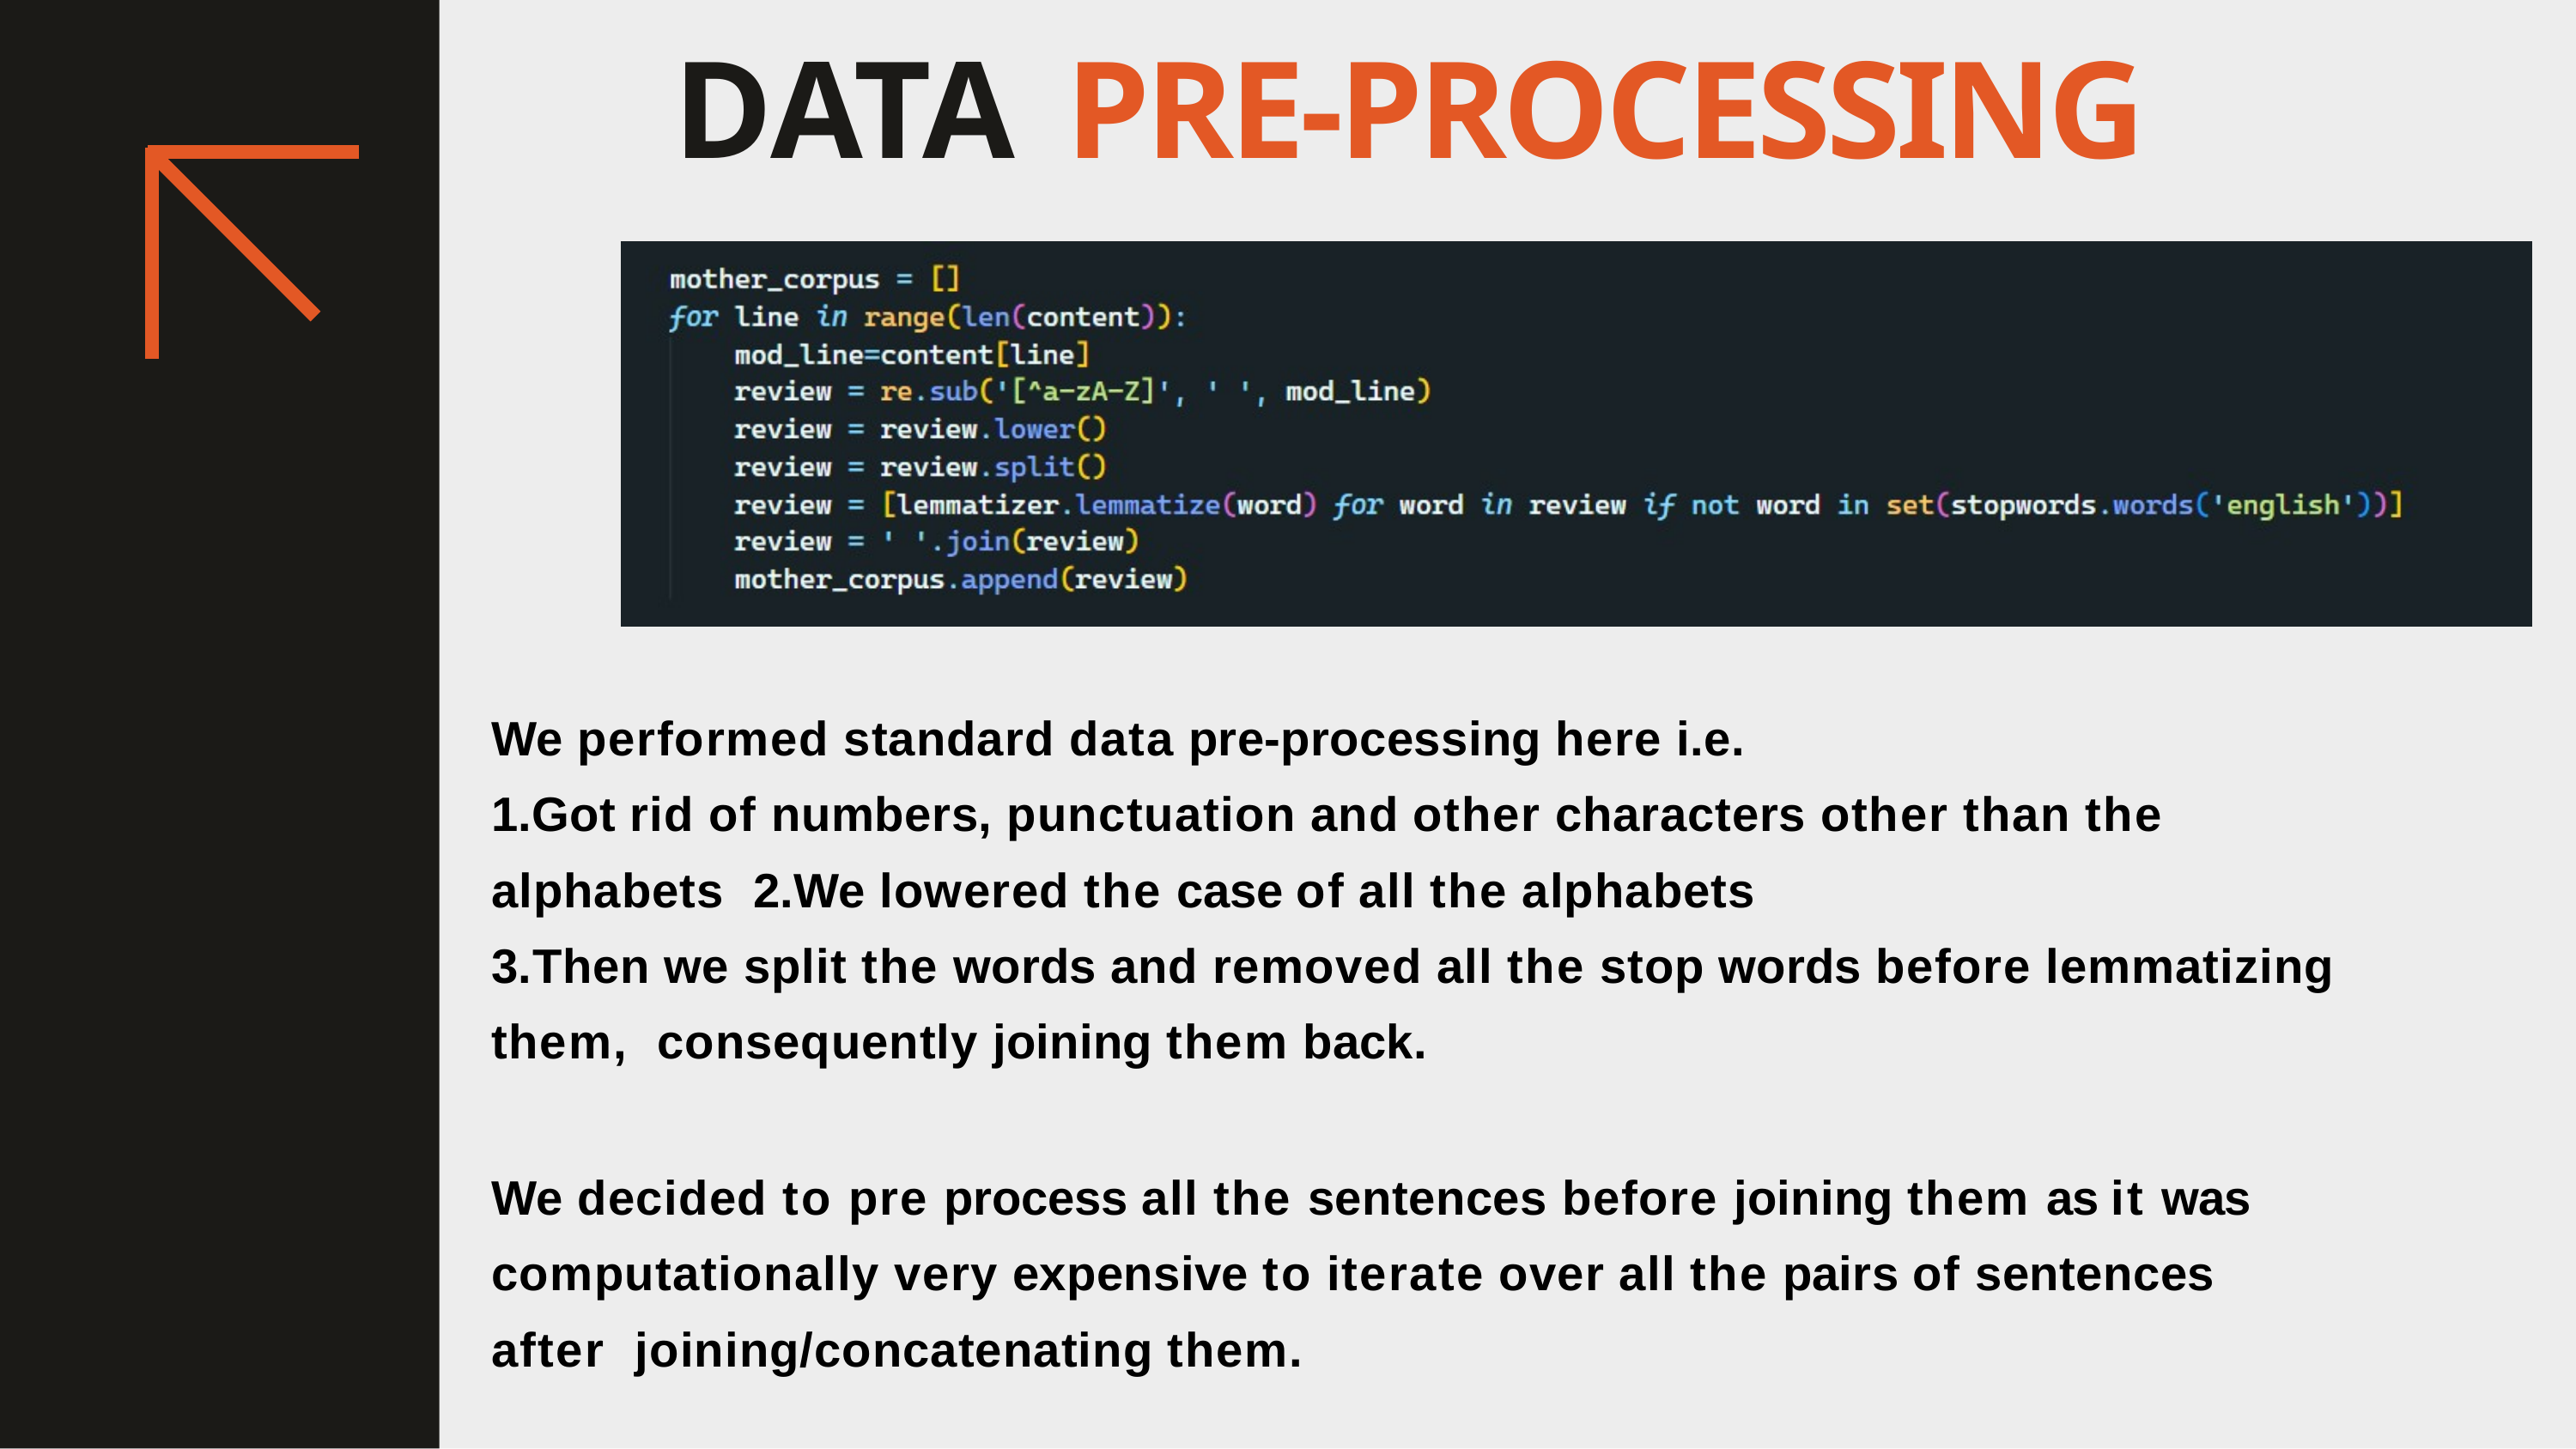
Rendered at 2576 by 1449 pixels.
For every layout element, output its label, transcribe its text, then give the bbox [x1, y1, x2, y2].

title DATA PRE-PROCESSING [671, 21, 2263, 239]
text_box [0, 0, 440, 1449]
text_box We performed standard data pre-processing here i.e. 1.Got rid of numbers, punctuation and other characters other than the alphabets 2.We lowered the case of all the alphabets 3.Then we split the words and removed all the stop words before lemmatizing them, consequently joining them back. We decided to pre process all the sentences before joining them as it was computationally very expensive to iterate over all the pairs of sentences after joining/concatenating them. [489, 687, 2465, 1377]
picture [621, 240, 2532, 627]
